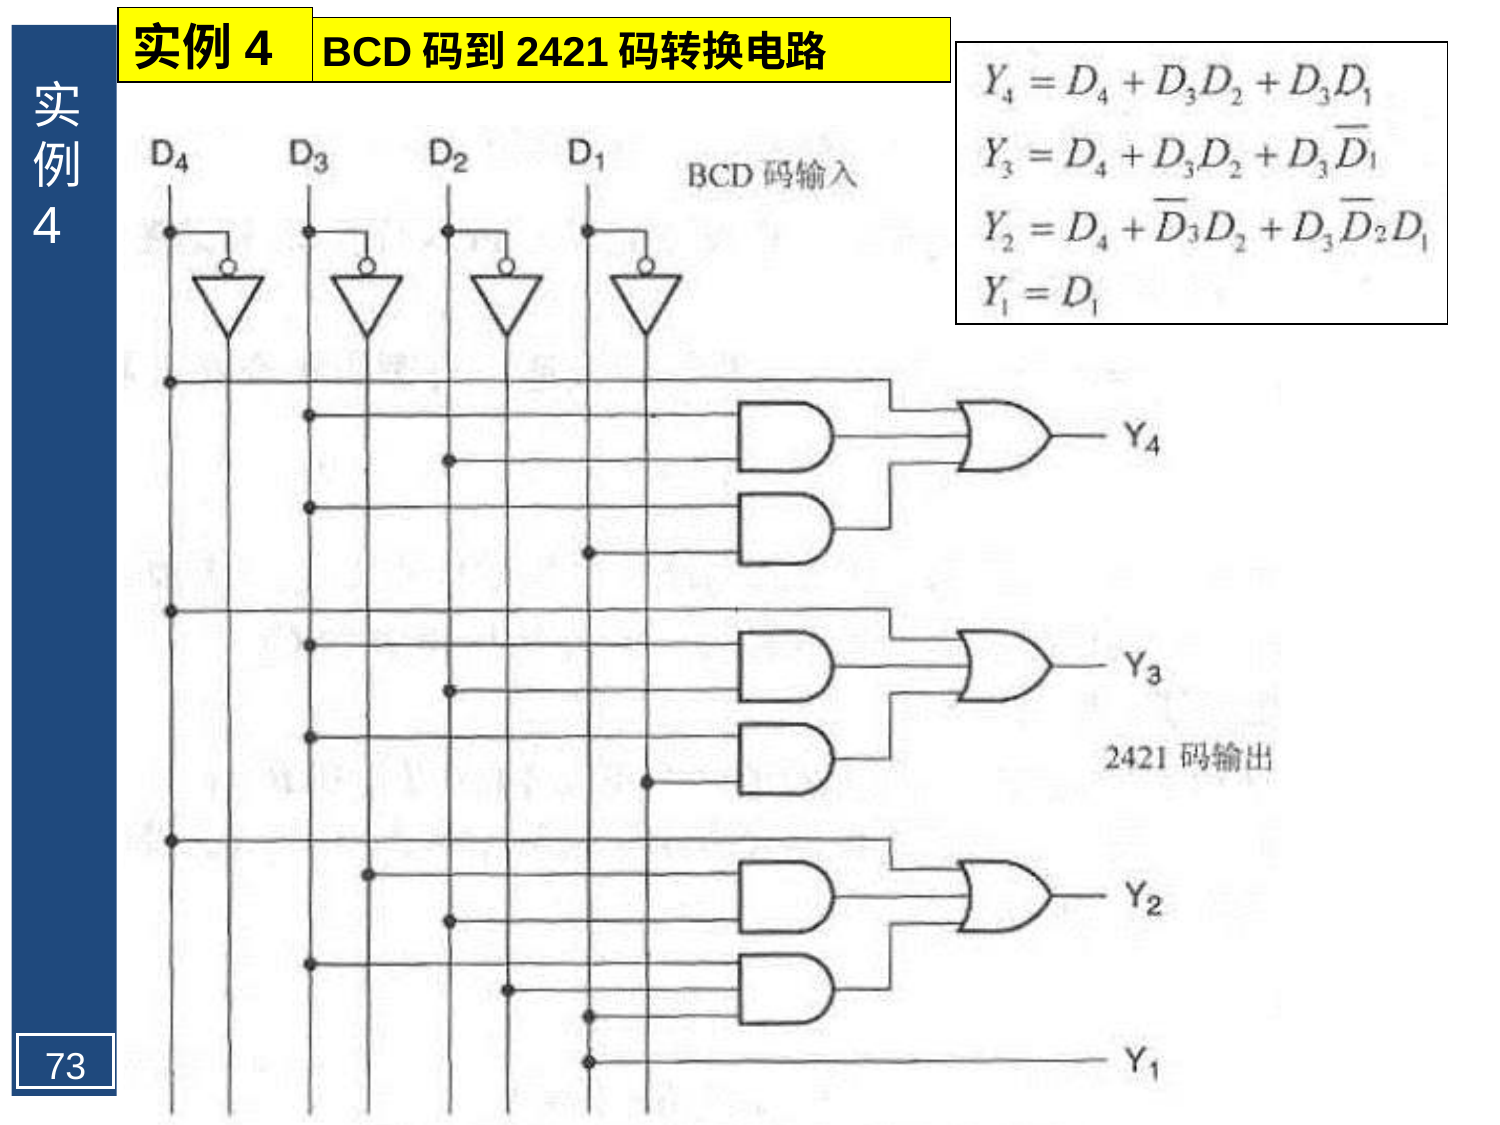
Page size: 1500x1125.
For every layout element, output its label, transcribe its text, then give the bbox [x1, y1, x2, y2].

text_box 73 [17, 1075, 114, 1088]
text_box 实例4 [117, 7, 313, 83]
title 实例4 [17, 66, 115, 1075]
picture [123, 42, 1448, 1125]
text_box BCD码到2421码转换电路 [313, 17, 951, 83]
